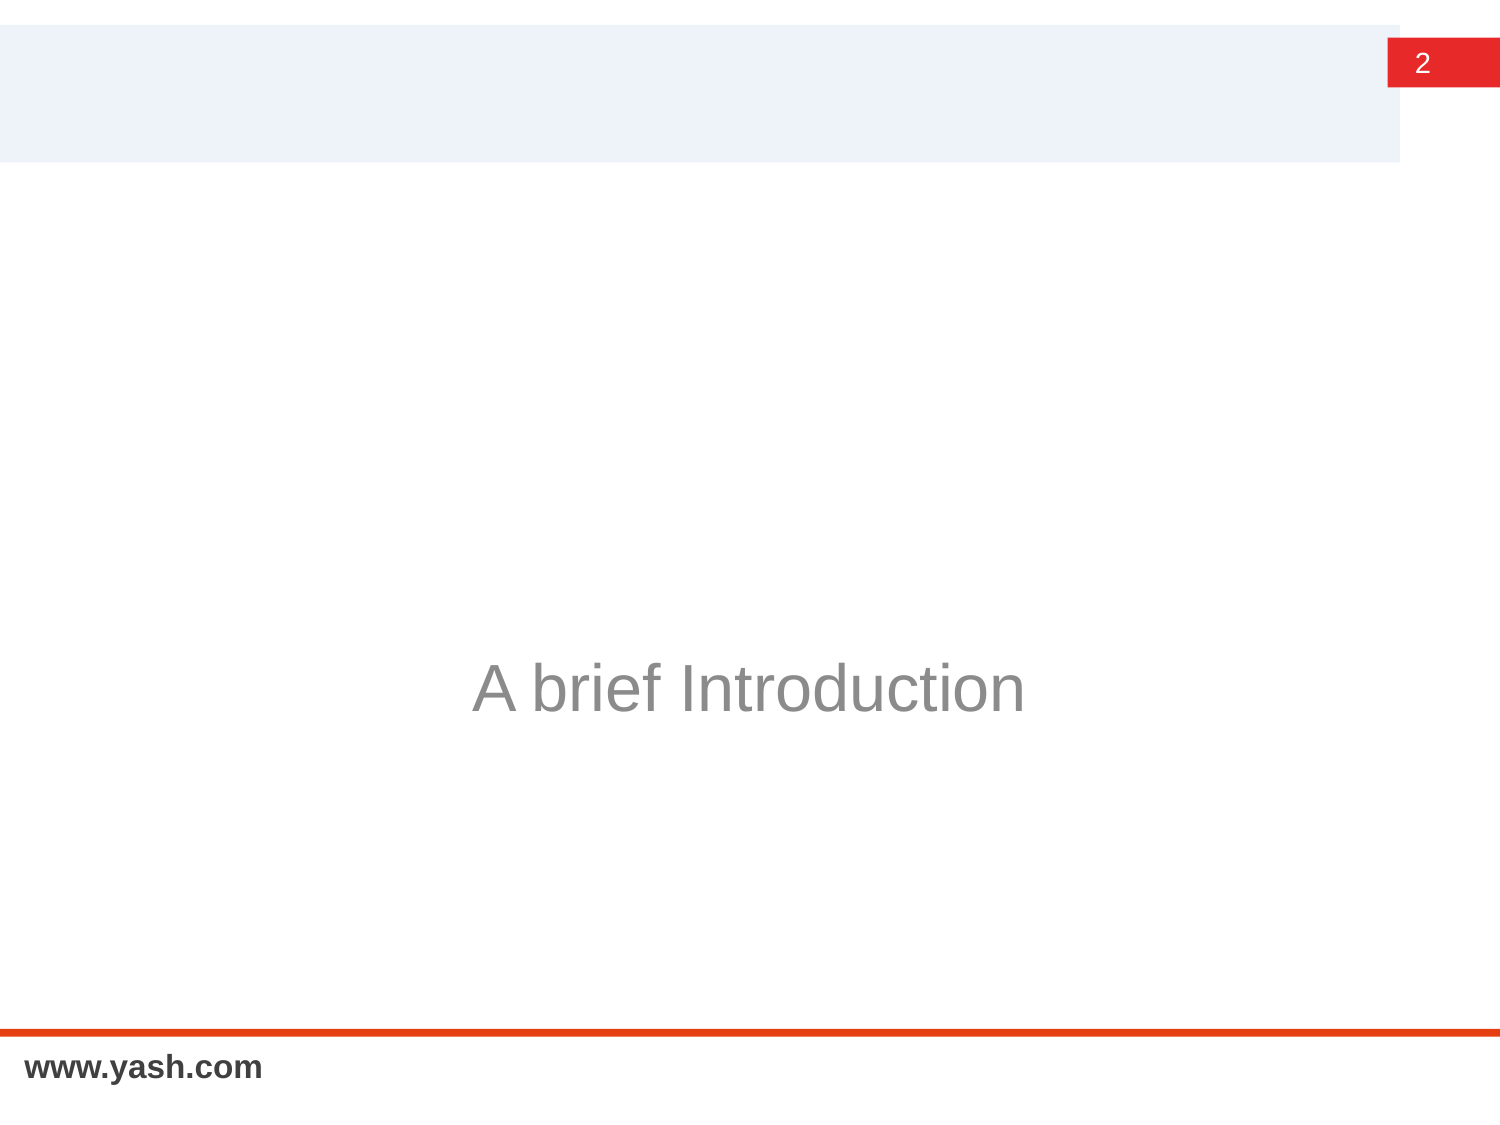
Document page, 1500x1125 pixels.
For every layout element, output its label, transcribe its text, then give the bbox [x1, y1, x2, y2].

subtitle A brief Introduction [225, 637, 1275, 925]
